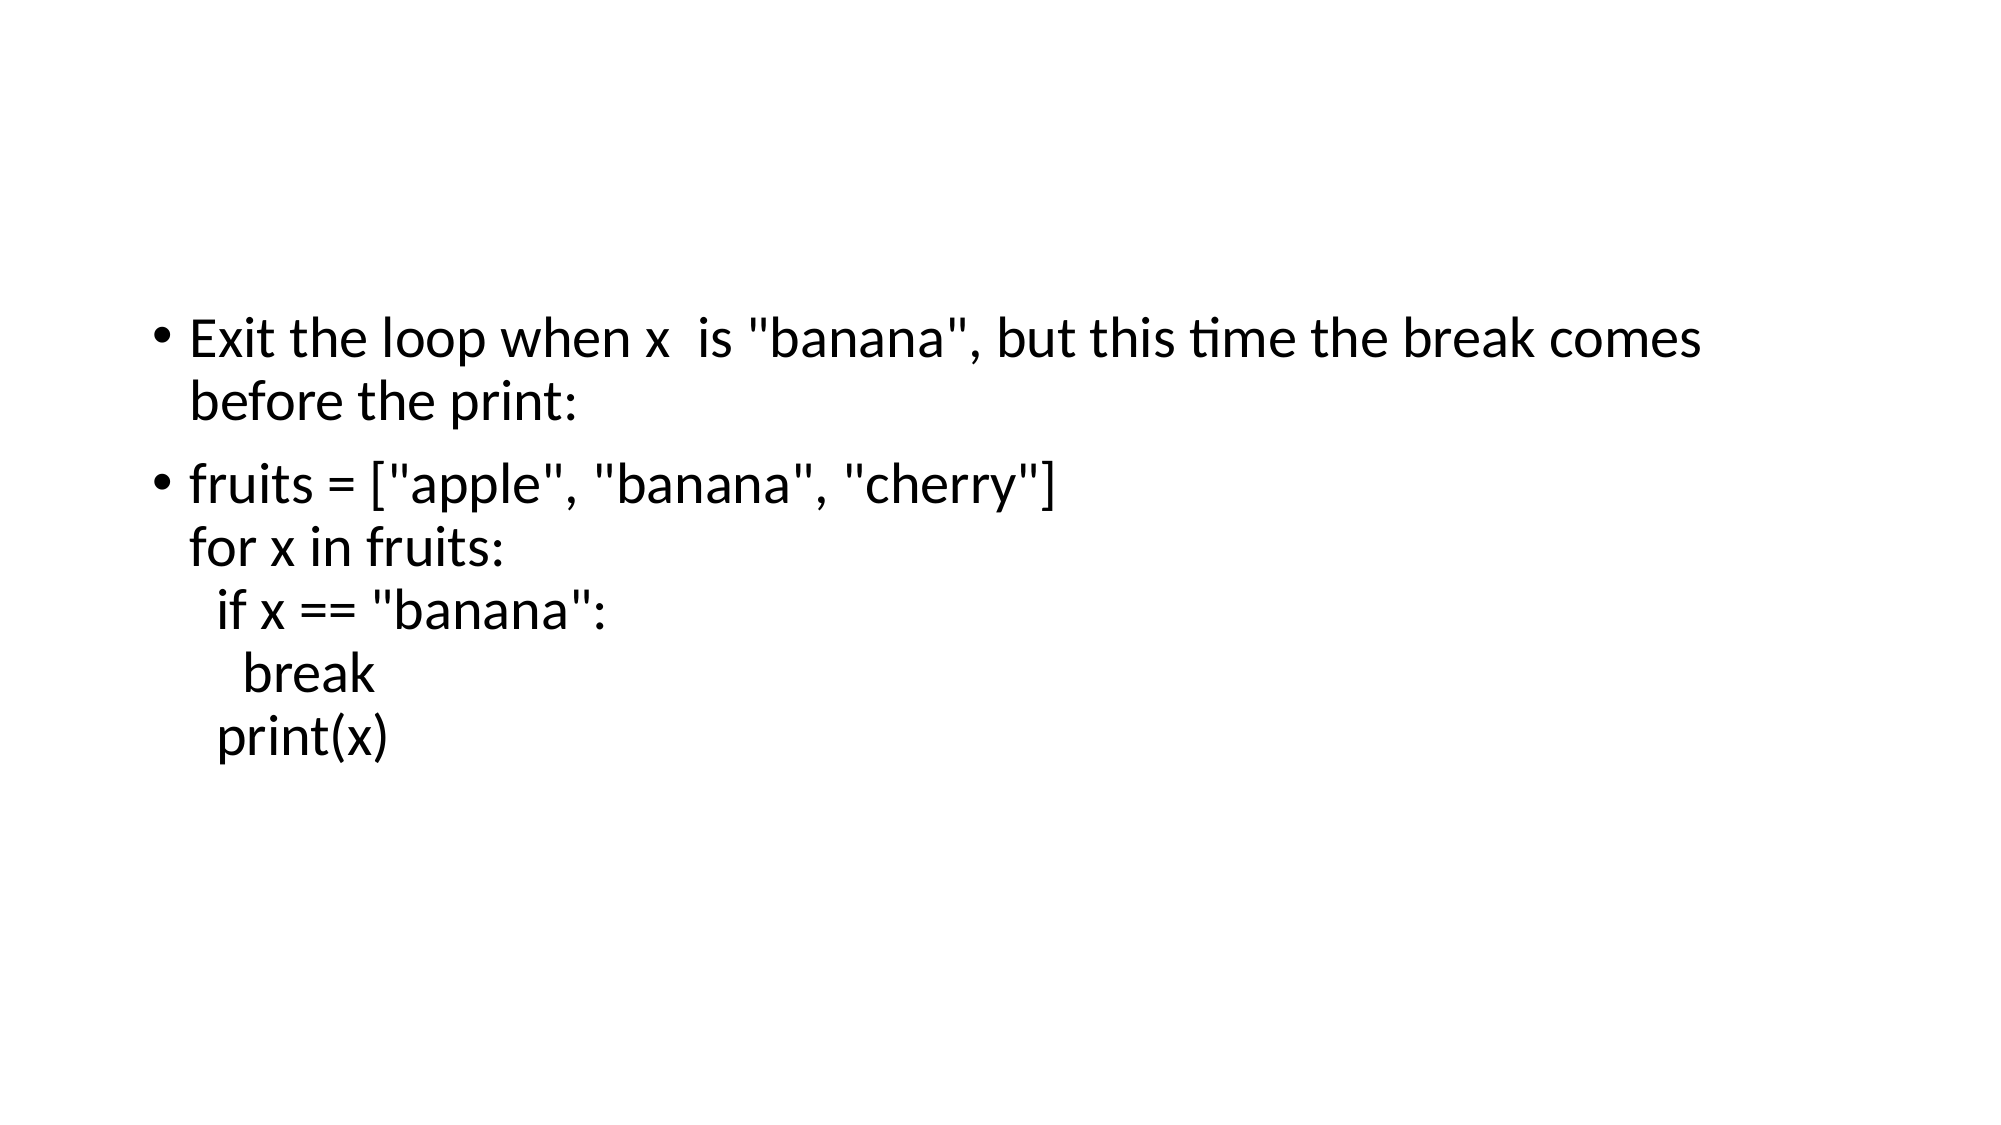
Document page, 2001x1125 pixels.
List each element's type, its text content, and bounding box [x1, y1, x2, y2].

list Exit the loop when x is "banana", but this time the break comes before the print: fruits = ["apple", "banana", "cherry"] for x in fruits: if x == "banana": break print(x) [137, 299, 1863, 1014]
